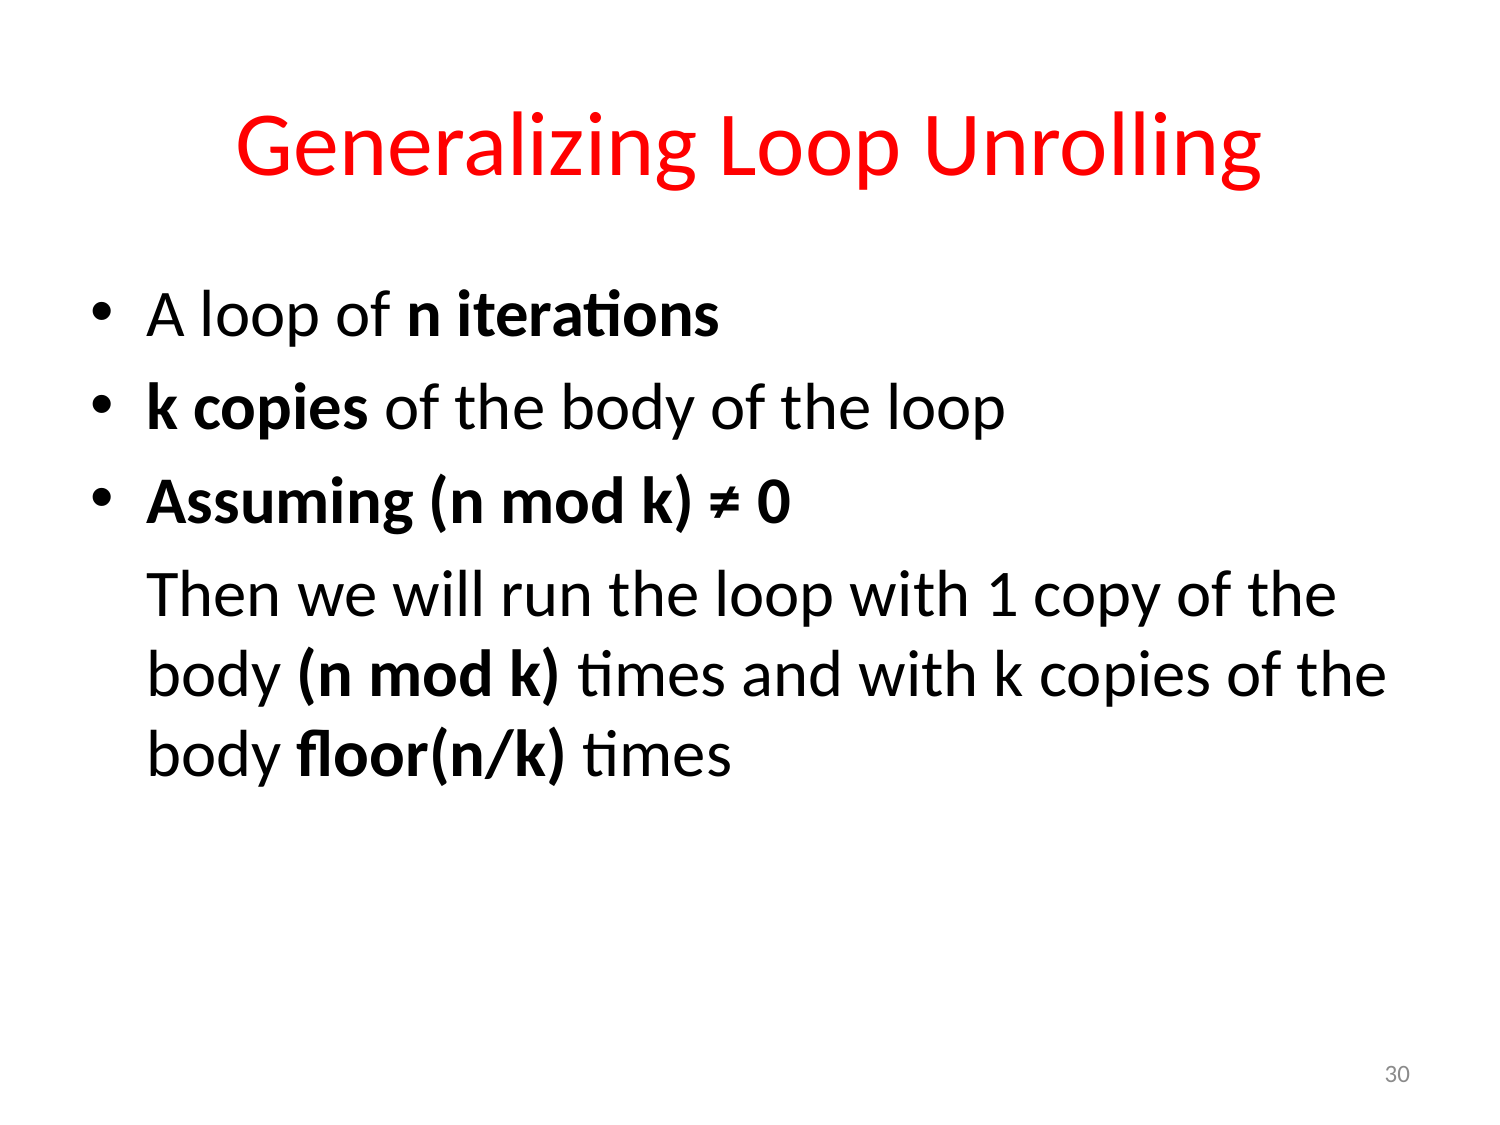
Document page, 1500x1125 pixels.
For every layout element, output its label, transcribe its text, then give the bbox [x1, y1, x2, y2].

slide_number 30 [1074, 1042, 1425, 1103]
title Generalizing Loop Unrolling [75, 45, 1425, 233]
list A loop of n iterations k copies of the body of the loop Assuming (n mod k) ≠ 0 Then we will run the loop with 1 copy of the body (n mod k) times and with k copies of the body floor(n/k) times [75, 262, 1425, 1005]
